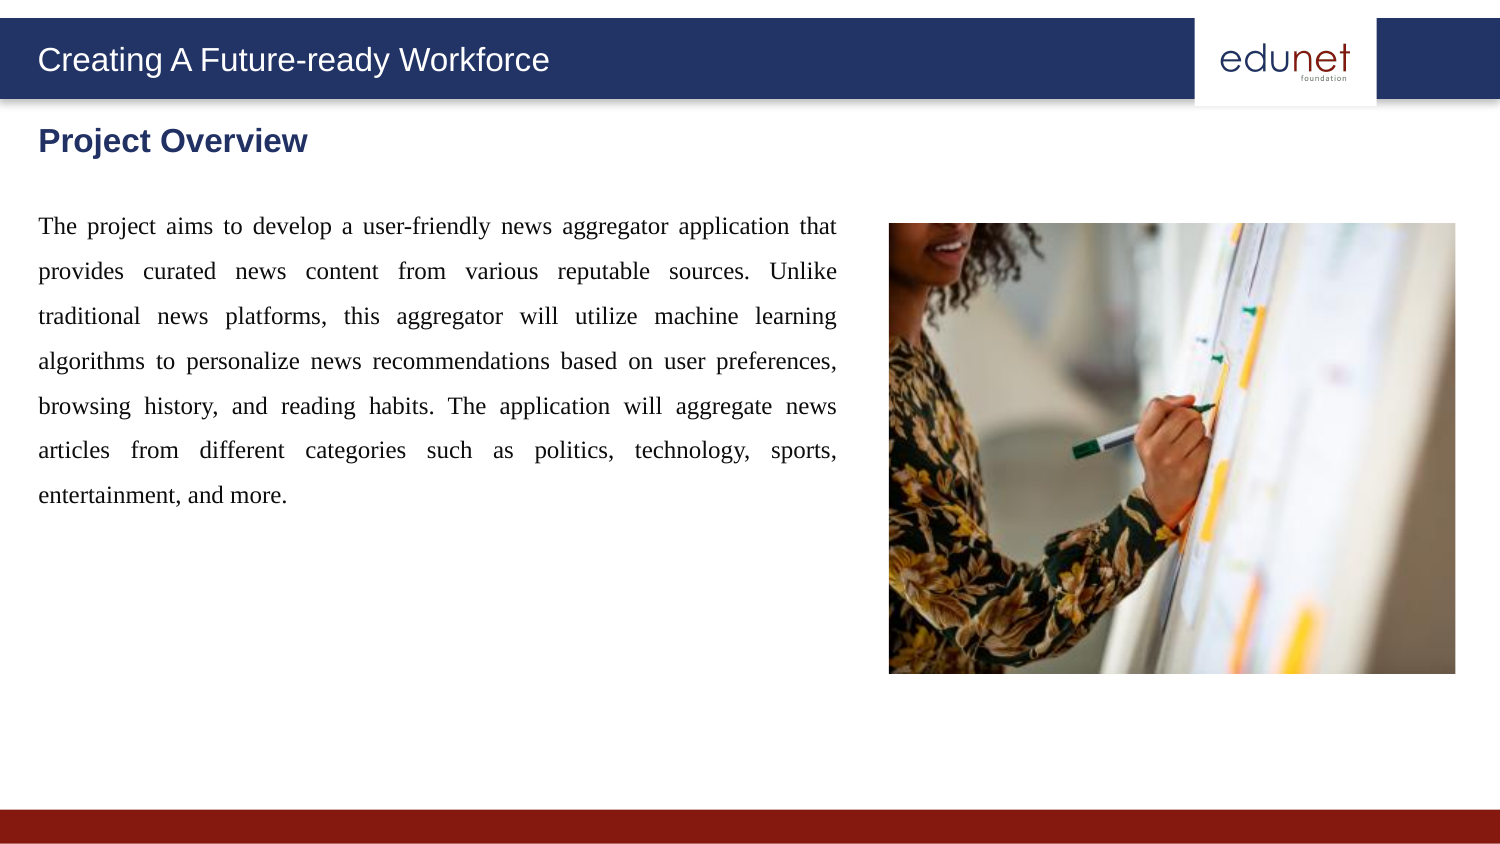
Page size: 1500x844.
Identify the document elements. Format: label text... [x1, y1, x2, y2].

picture [888, 222, 1456, 675]
text_box Project Overview [23, 112, 750, 167]
picture [1215, 38, 1356, 86]
text_box The project aims to develop a user-friendly news aggregator application that provides curated news content from various reputable sources. Unlike traditional news platforms, this aggregator will utilize machine learning algorithms to personalize news recommendations based on user preferences, browsing history, and reading habits. The application will aggregate news articles from different categories such as politics, technology, sports, entertainment, and more. [23, 187, 853, 517]
